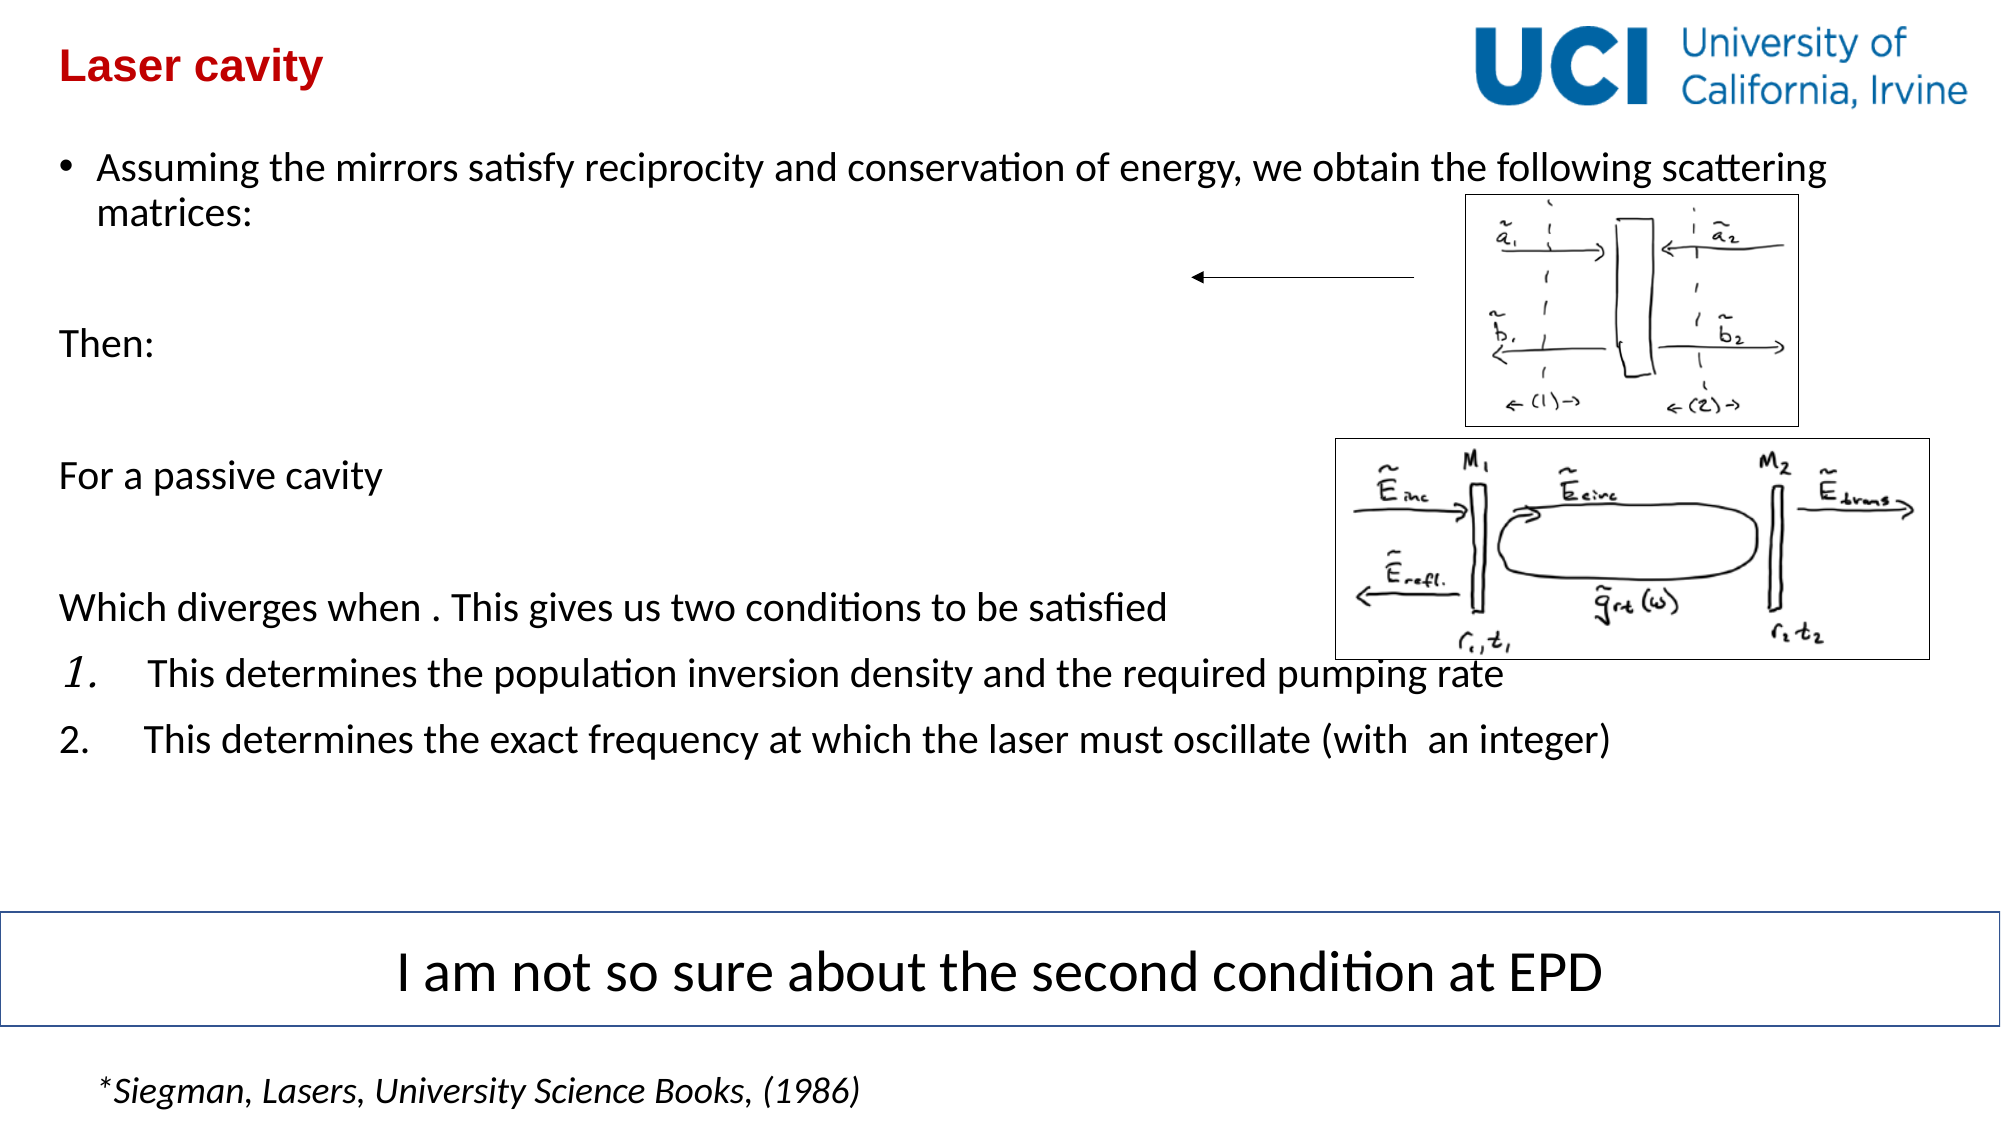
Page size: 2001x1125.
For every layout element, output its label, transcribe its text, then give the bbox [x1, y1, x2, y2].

title Laser cavity [44, 34, 1227, 113]
text_box *Siegman, Lasers, University Science Books, (1986) [80, 1058, 1799, 1119]
list I am not so sure about the second condition at EPD [0, 934, 2000, 1004]
picture [1465, 194, 1799, 427]
picture [1335, 438, 1930, 660]
picture [1475, 26, 1968, 110]
